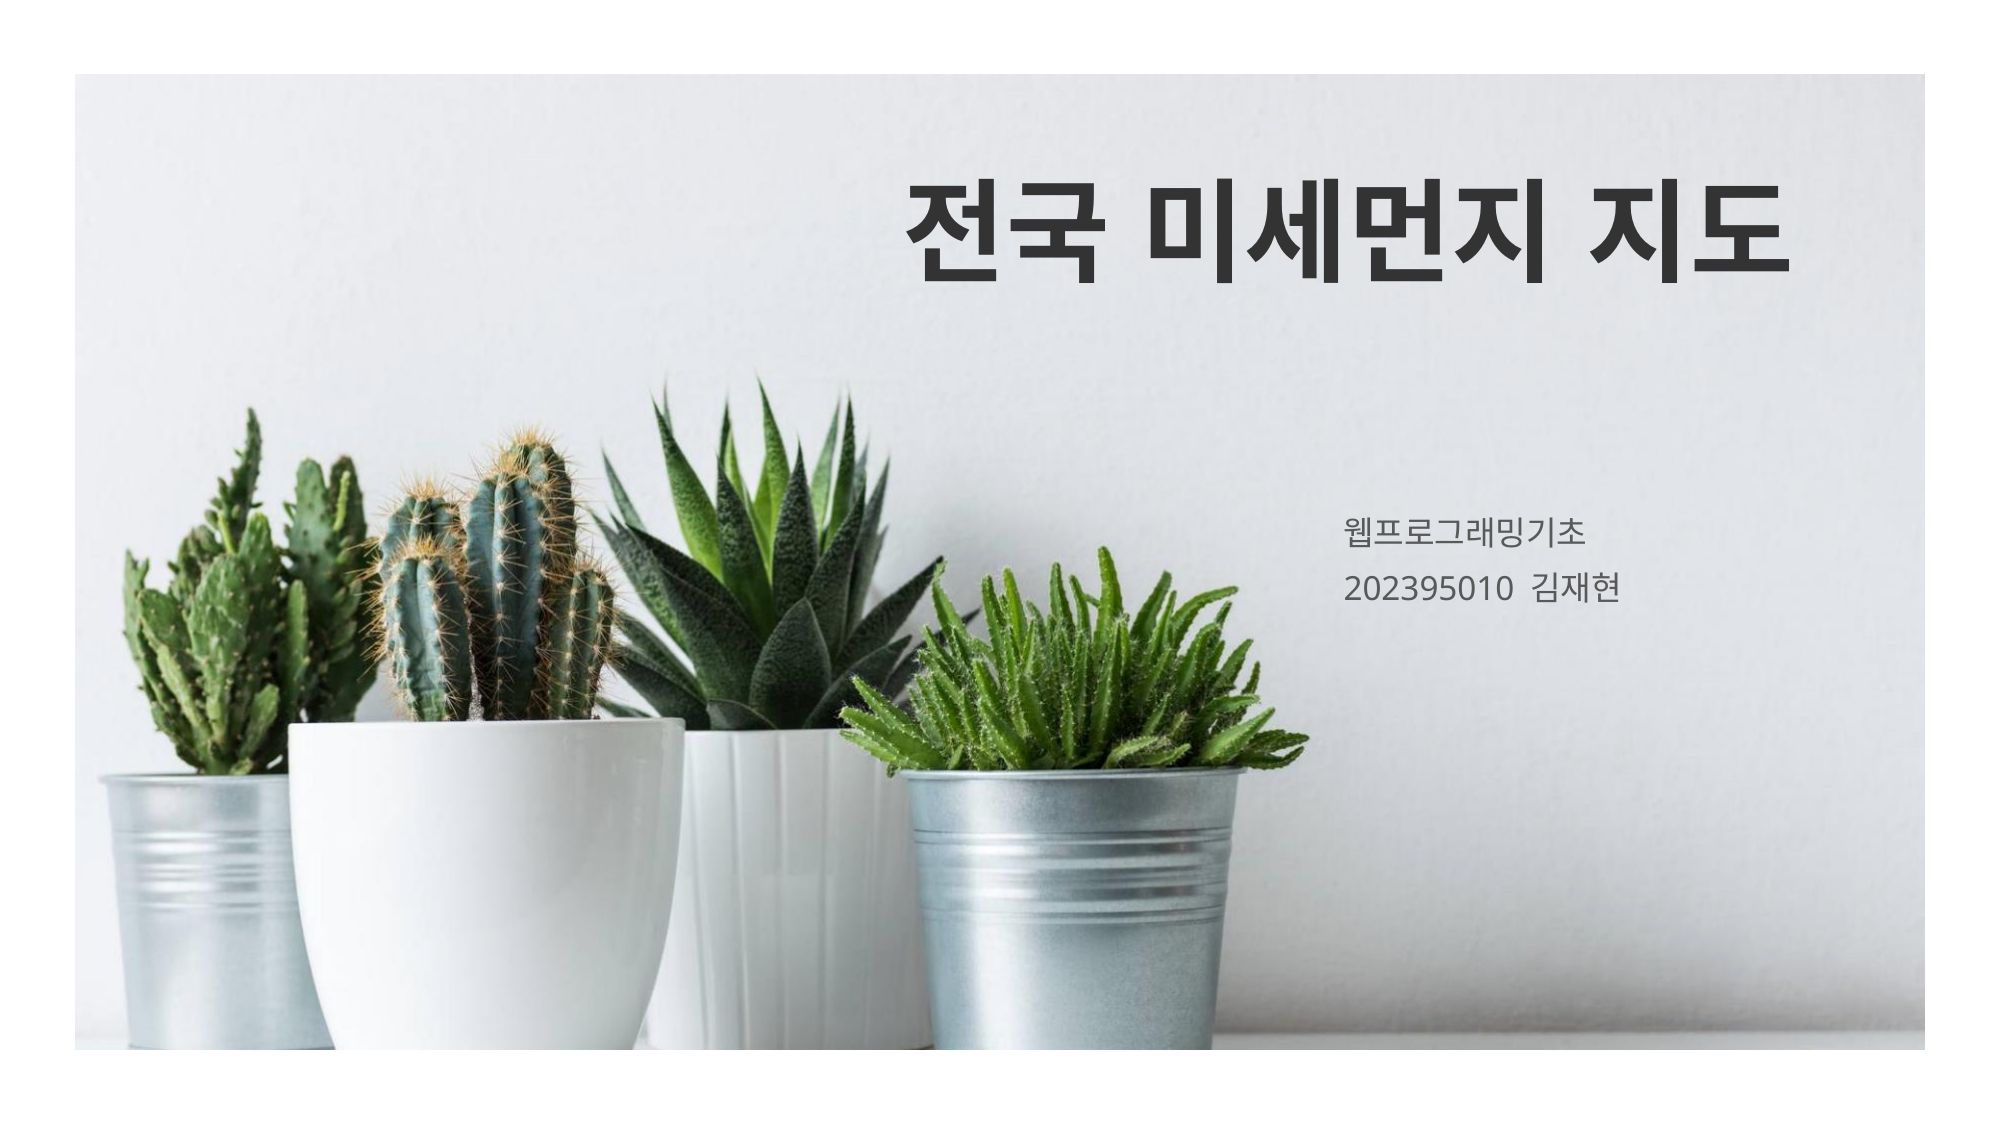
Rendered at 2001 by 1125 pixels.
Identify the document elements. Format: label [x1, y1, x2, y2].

picture [75, 74, 1925, 1050]
